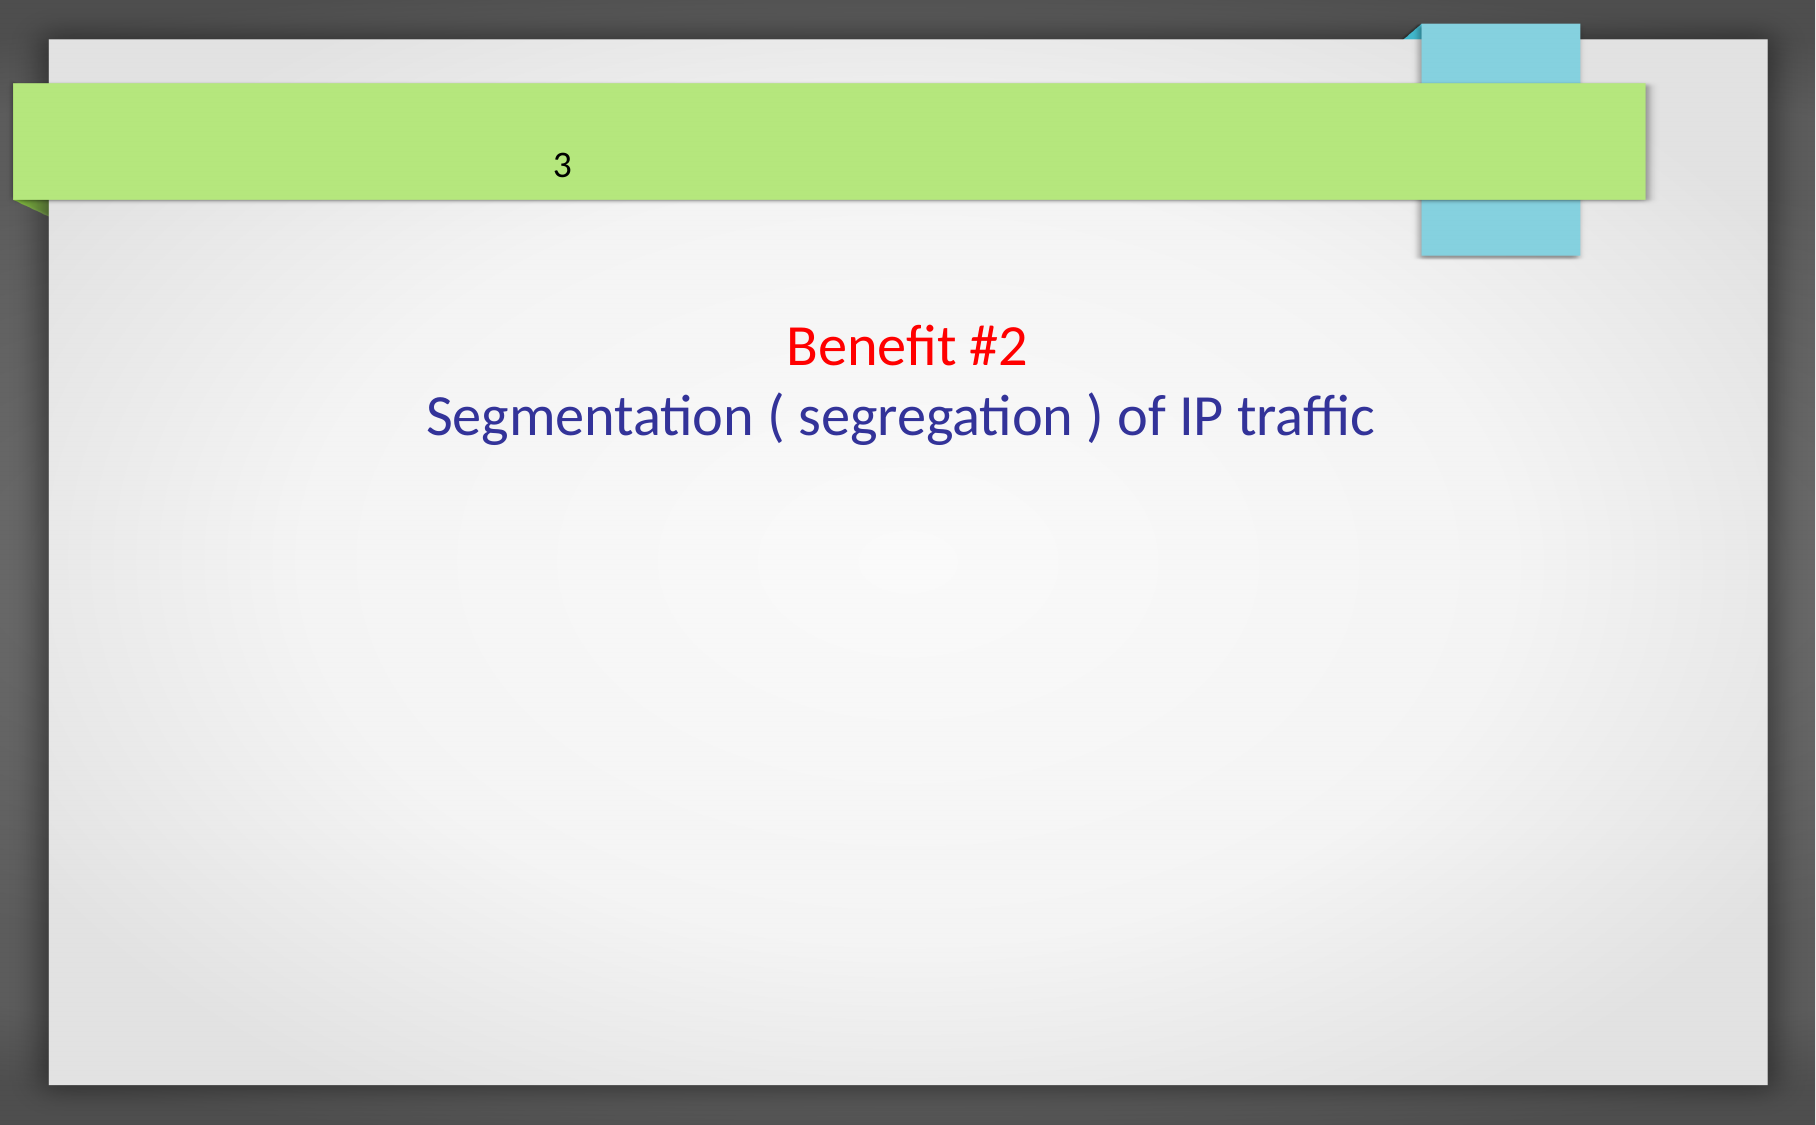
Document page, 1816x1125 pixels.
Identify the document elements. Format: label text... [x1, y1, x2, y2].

picture [0, 0, 1816, 299]
text_box 3 [529, 137, 590, 188]
text_box Benefit #2 Segmentation ( segregation ) of IP traffic [0, 299, 1816, 455]
picture [0, 455, 1816, 1125]
